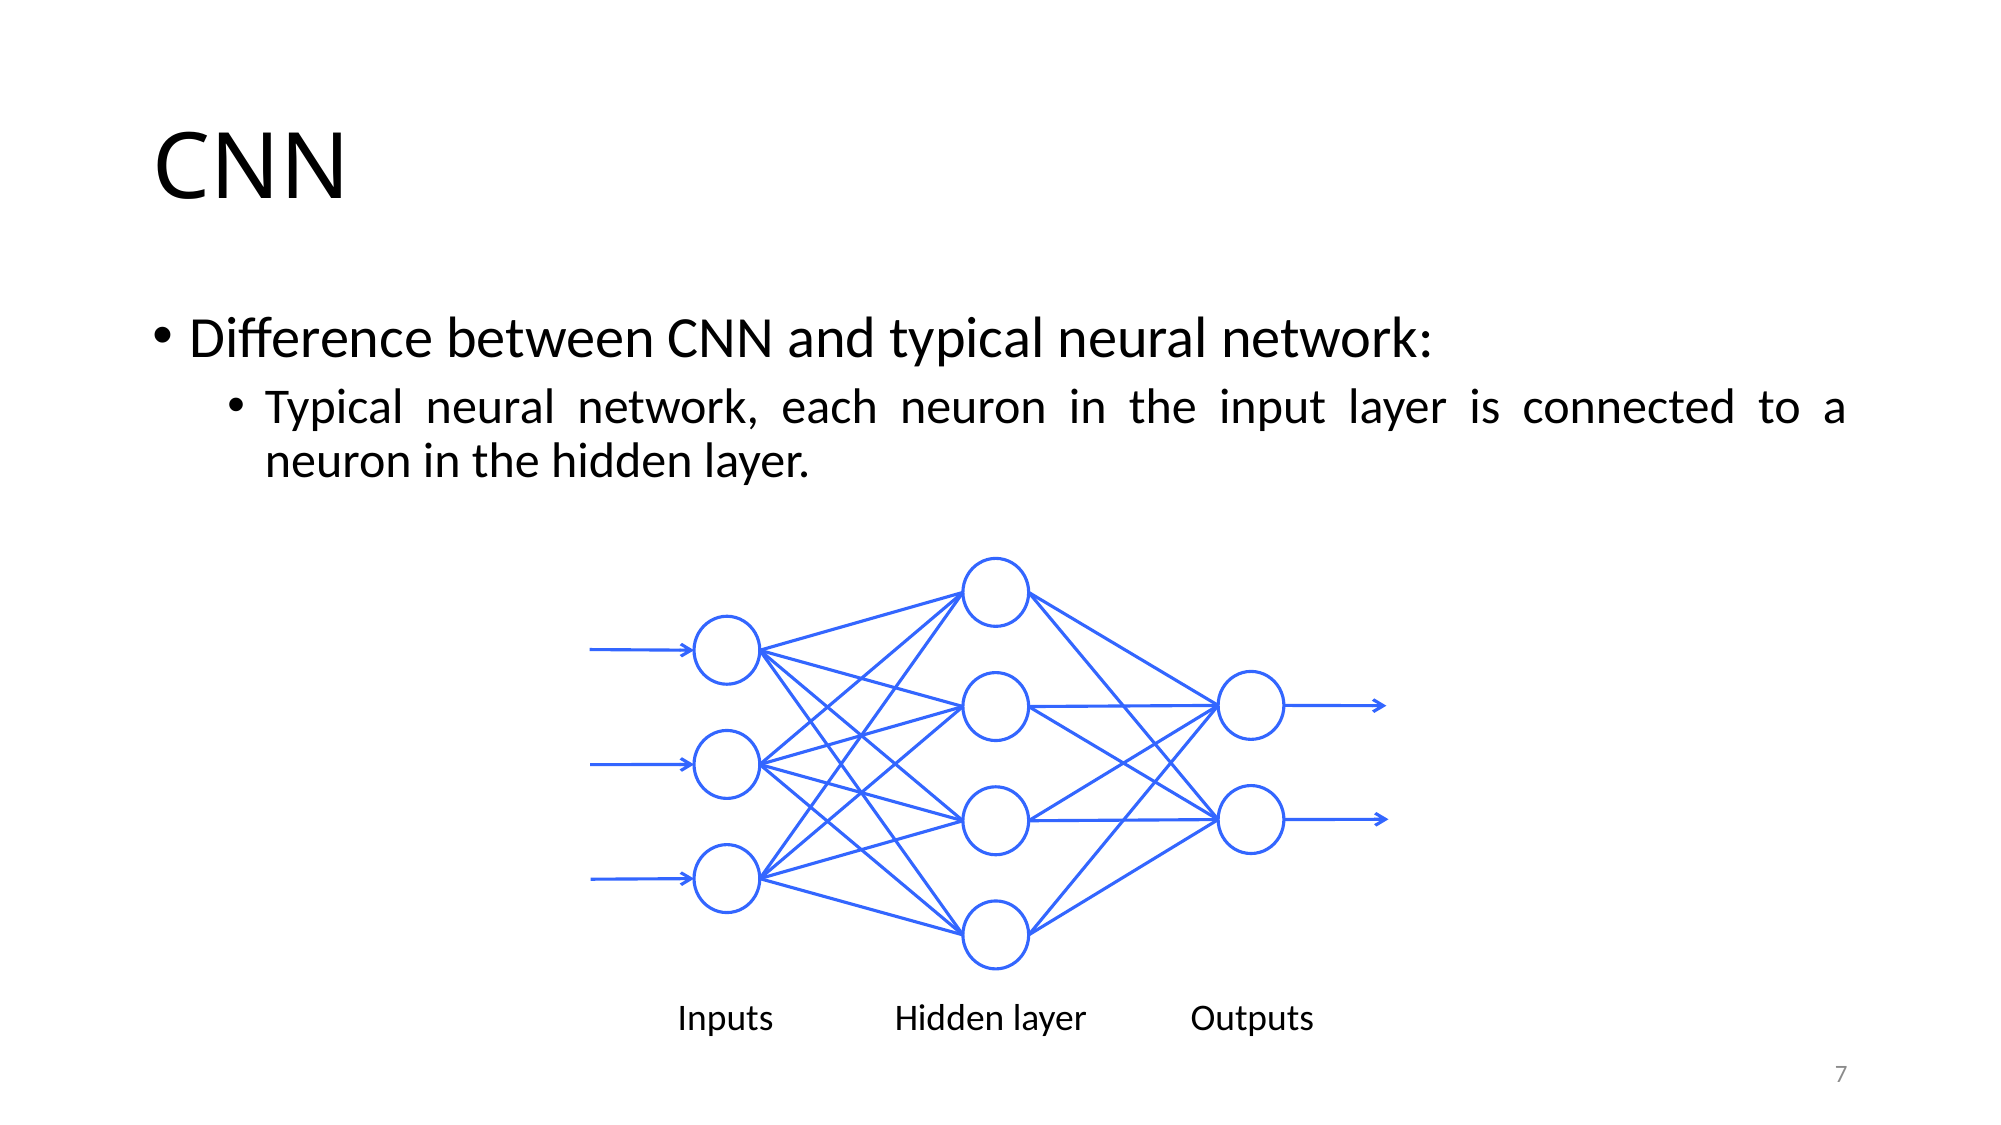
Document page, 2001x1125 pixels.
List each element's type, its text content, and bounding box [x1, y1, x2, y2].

list Difference between CNN and typical neural network: Typical neural network, each neuron in the input layer is connected to a neuron in the hidden layer. [137, 299, 1863, 1014]
title CNN [137, 59, 1863, 278]
slide_number 7 [1412, 1042, 1863, 1103]
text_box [589, 558, 1389, 1046]
